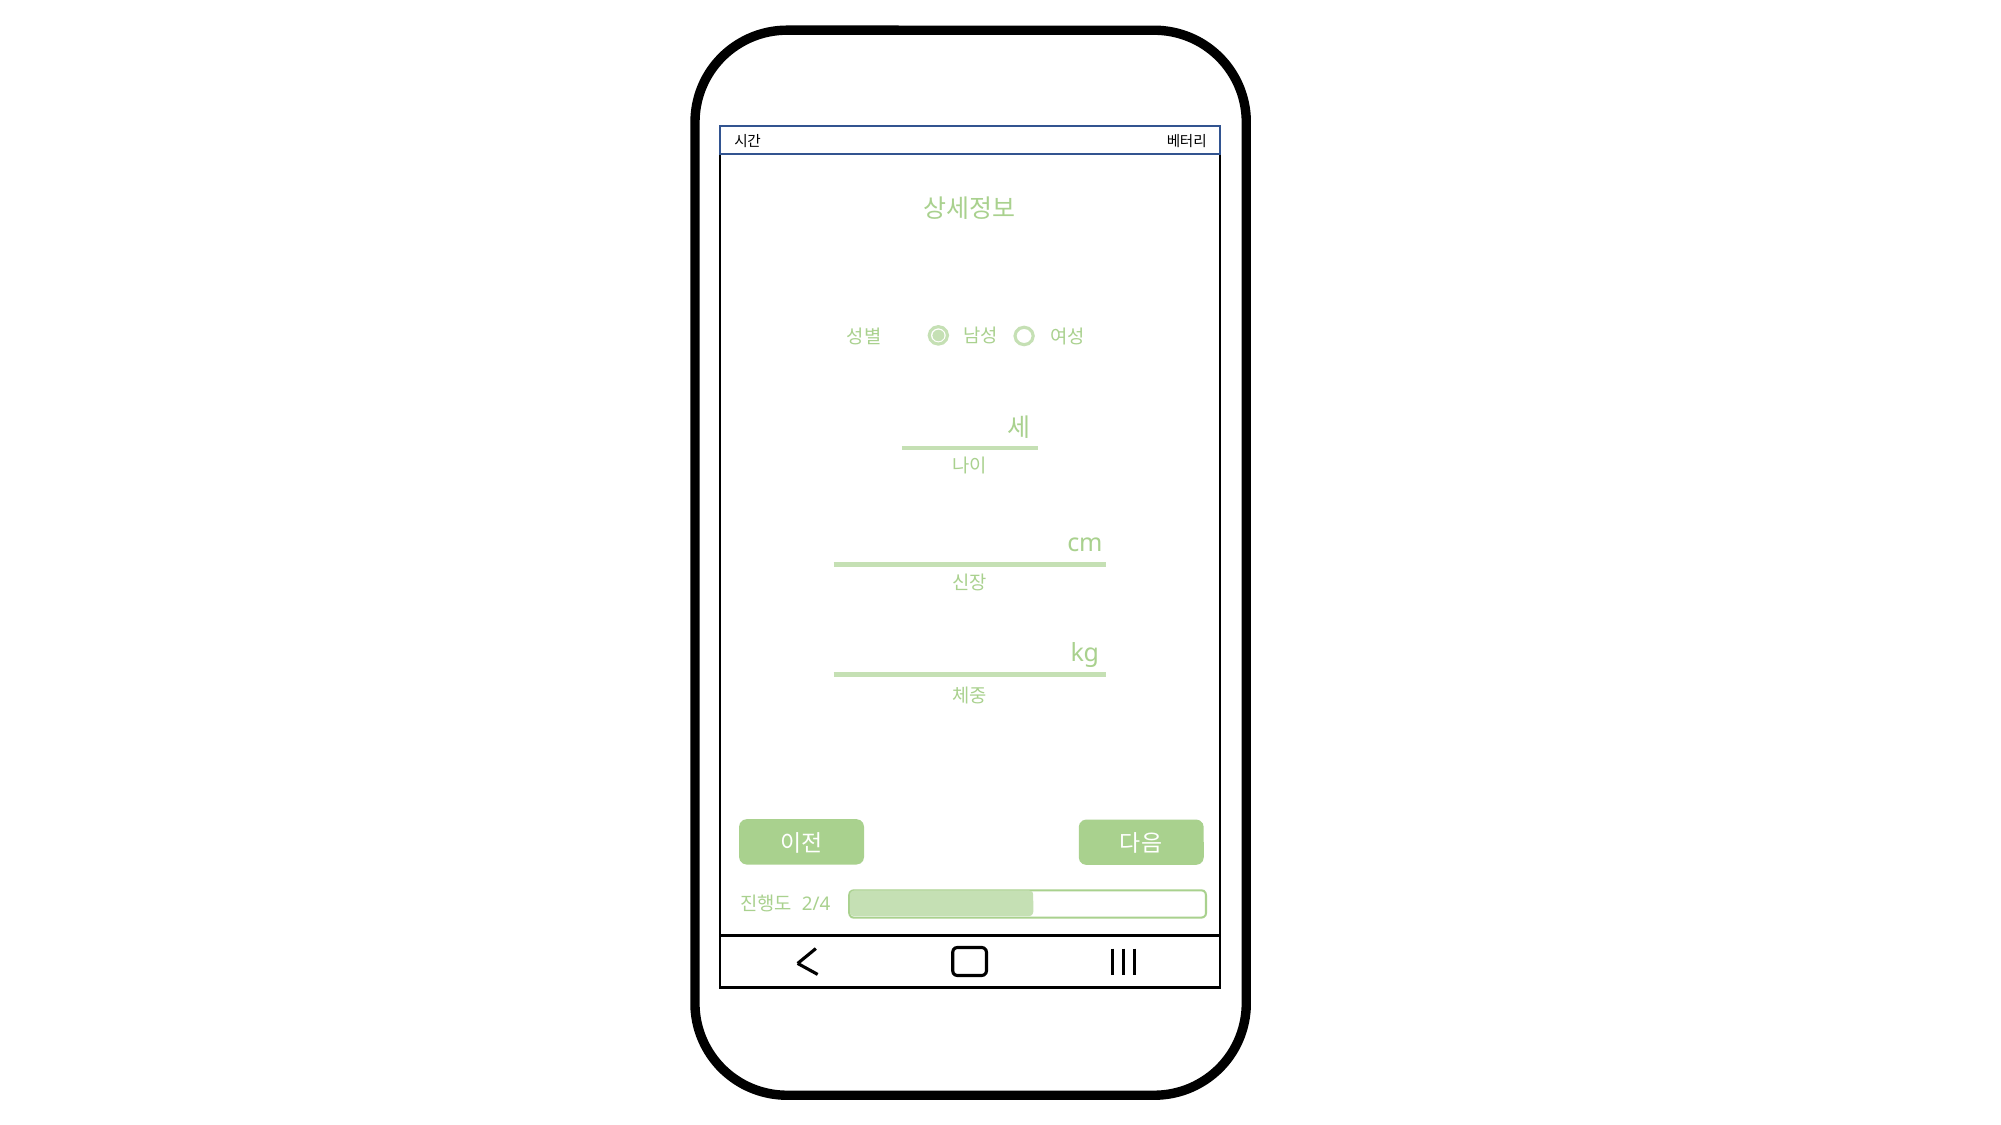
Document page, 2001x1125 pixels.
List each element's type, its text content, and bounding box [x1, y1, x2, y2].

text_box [929, 316, 1110, 355]
text_box cm [1247, 519, 1252, 565]
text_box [849, 890, 1206, 918]
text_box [797, 948, 818, 975]
text_box kg [1247, 628, 1252, 674]
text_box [694, 30, 1247, 1096]
